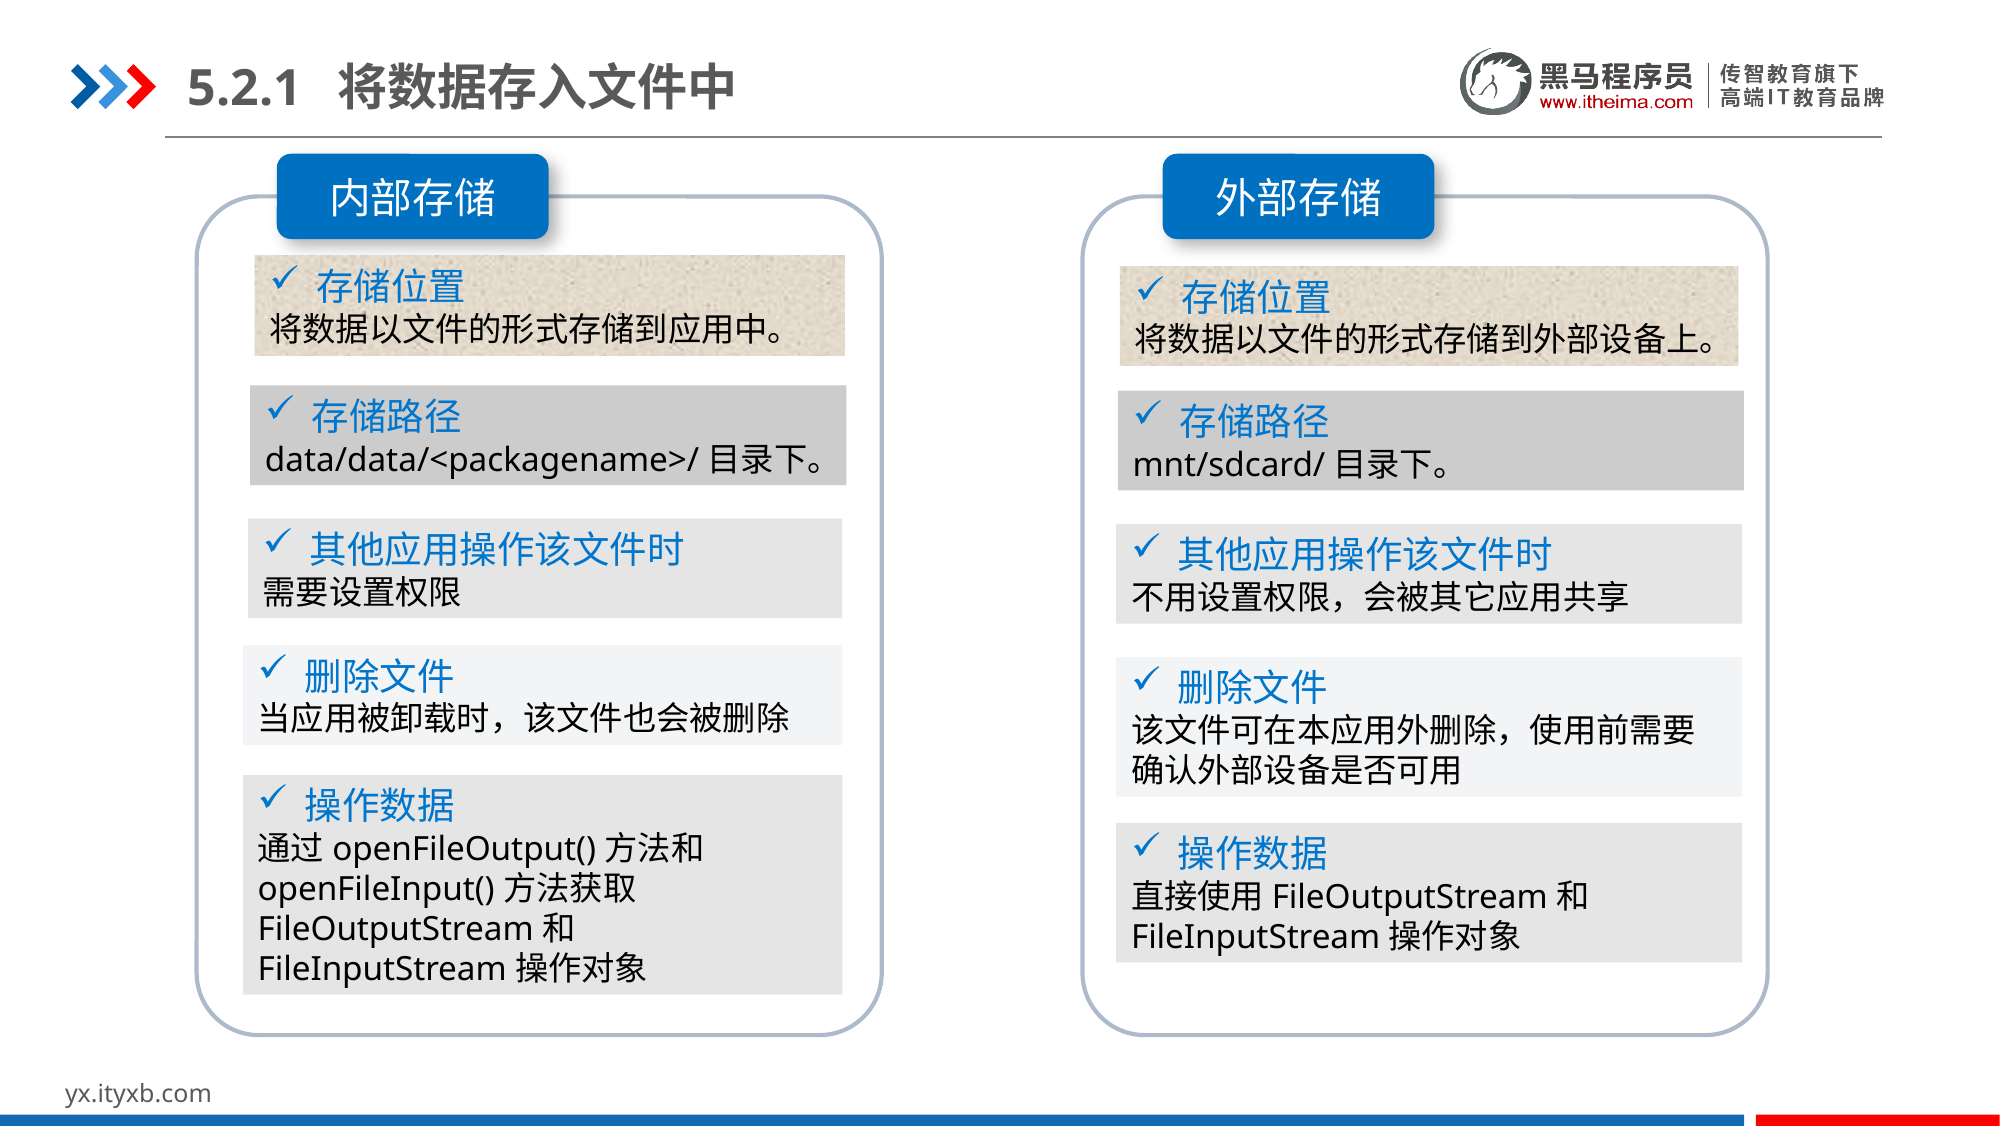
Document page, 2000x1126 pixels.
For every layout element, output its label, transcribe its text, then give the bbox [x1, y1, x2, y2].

text_box 操作数据 通过openFileOutput()方法和openFileInput()方法获取FileOutputStream和FileInputStream操作对象 [243, 775, 843, 995]
text_box 存储路径 data/data/<packagename>/目录下。 [250, 385, 847, 486]
text_box 5.2.1 将数据存入文件中 [187, 43, 827, 127]
text_box 外部存储 [1160, 151, 1437, 242]
text_box 操作数据 直接使用FileOutputStream和FileInputStream操作对象 [1116, 822, 1743, 963]
text_box 存储路径 mnt/sdcard/目录下。 [1117, 390, 1744, 491]
text_box [194, 194, 884, 1038]
text_box 存储位置 将数据以文件的形式存储到应用中。 [254, 255, 845, 356]
text_box 删除文件 该文件可在本应用外删除，使用前需要确认外部设备是否可用 [1116, 657, 1743, 797]
text_box [1080, 194, 1770, 1038]
text_box 删除文件 当应用被卸载时，该文件也会被删除 [243, 645, 843, 745]
picture [1460, 48, 1887, 115]
text_box 内部存储 [274, 151, 551, 242]
text_box 其他应用操作该文件时 不用设置权限，会被其它应用共享 [1116, 523, 1743, 624]
text_box 其他应用操作该文件时 需要设置权限 [248, 518, 843, 619]
text_box 存储位置 将数据以文件的形式存储到外部设备上。 [1119, 266, 1739, 366]
